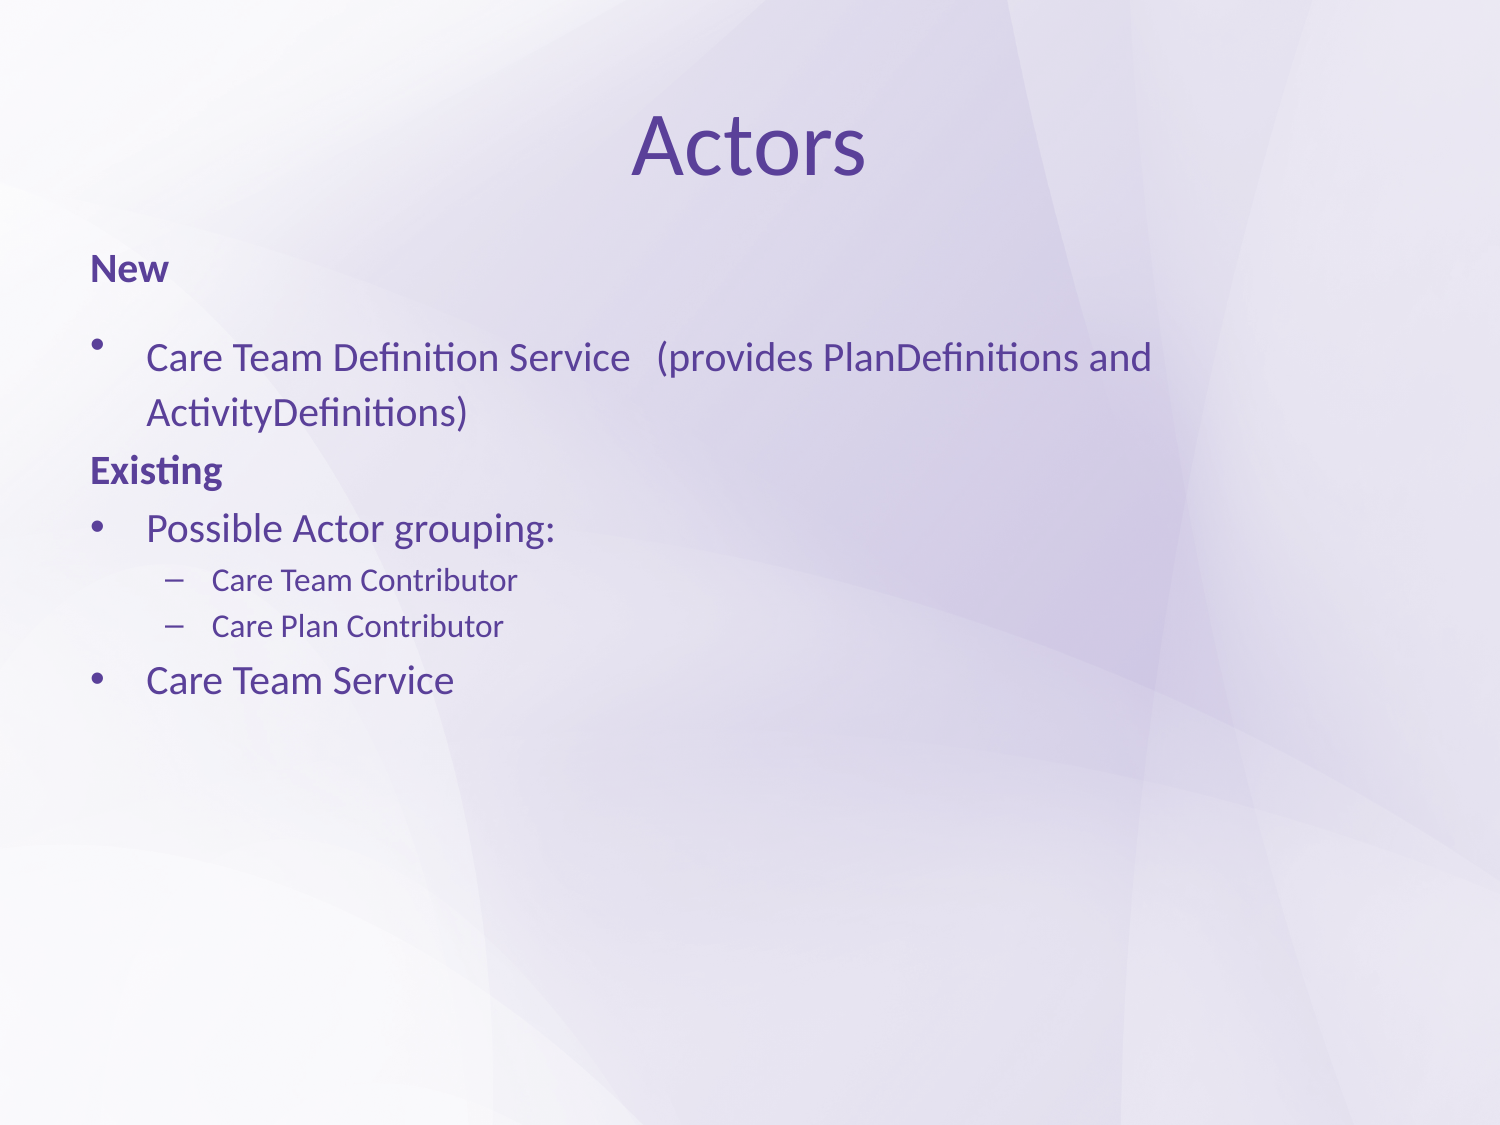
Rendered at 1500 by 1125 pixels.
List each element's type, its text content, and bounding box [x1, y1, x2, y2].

list New Care Team Definition Service (provides PlanDefinitions and ActivityDefinitions) Existing Possible Actor grouping: Care Team Contributor Care Plan Contributor Care Team Service [75, 233, 1425, 976]
title Actors [75, 45, 1425, 233]
